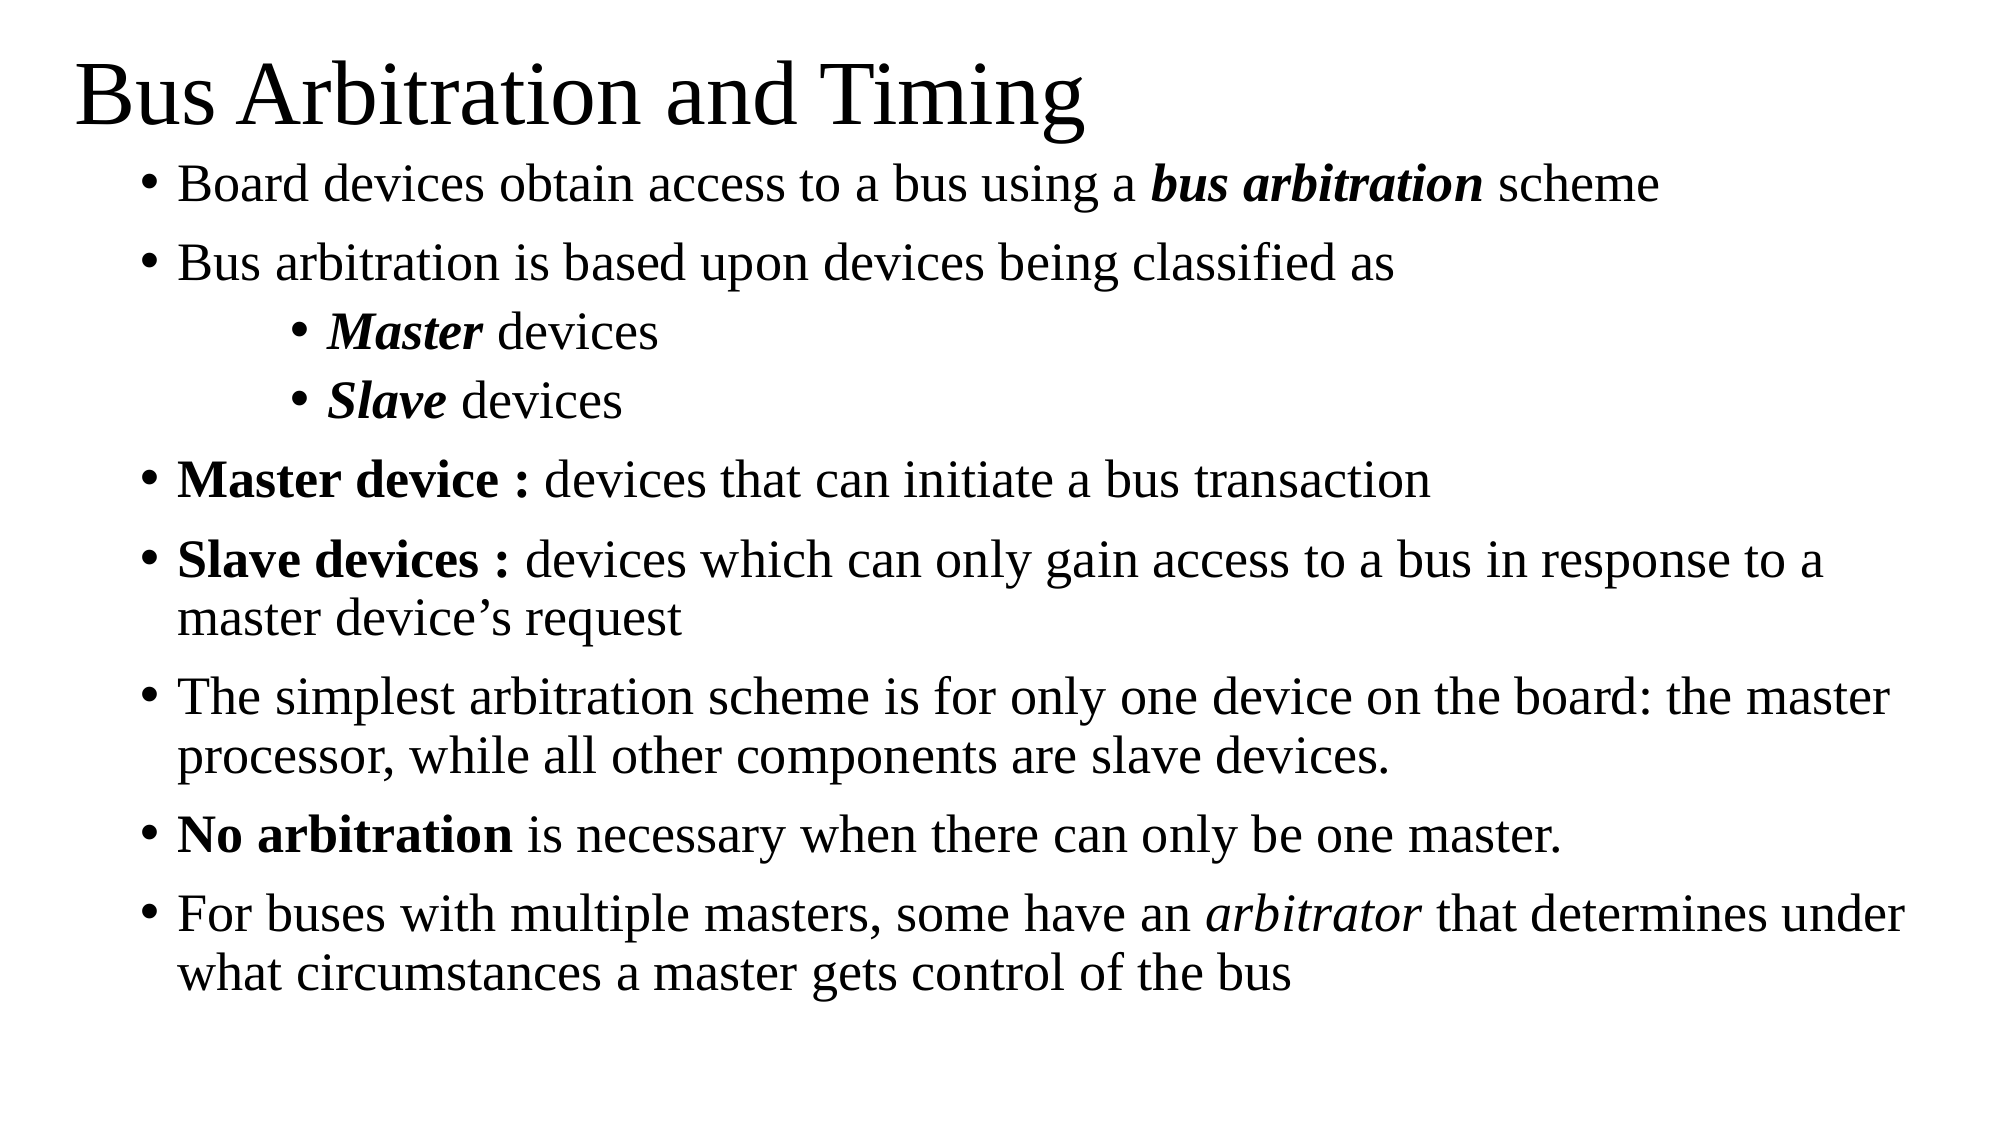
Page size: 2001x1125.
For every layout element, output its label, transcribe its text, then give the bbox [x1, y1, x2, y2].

list Board devices obtain access to a bus using a bus arbitration scheme Bus arbitration is based upon devices being classified as Master devices Slave devices Master device : devices that can initiate a bus transaction Slave devices : devices which can only gain access to a bus in response to a master device’s request The simplest arbitration scheme is for only one device on the board: the master processor, while all other components are slave devices. No arbitration is necessary when there can only be one master. For buses with multiple masters, some have an arbitrator that determines under what circumstances a master gets control of the bus [125, 147, 1946, 1077]
title Bus Arbitration and Timing [59, 19, 1785, 170]
